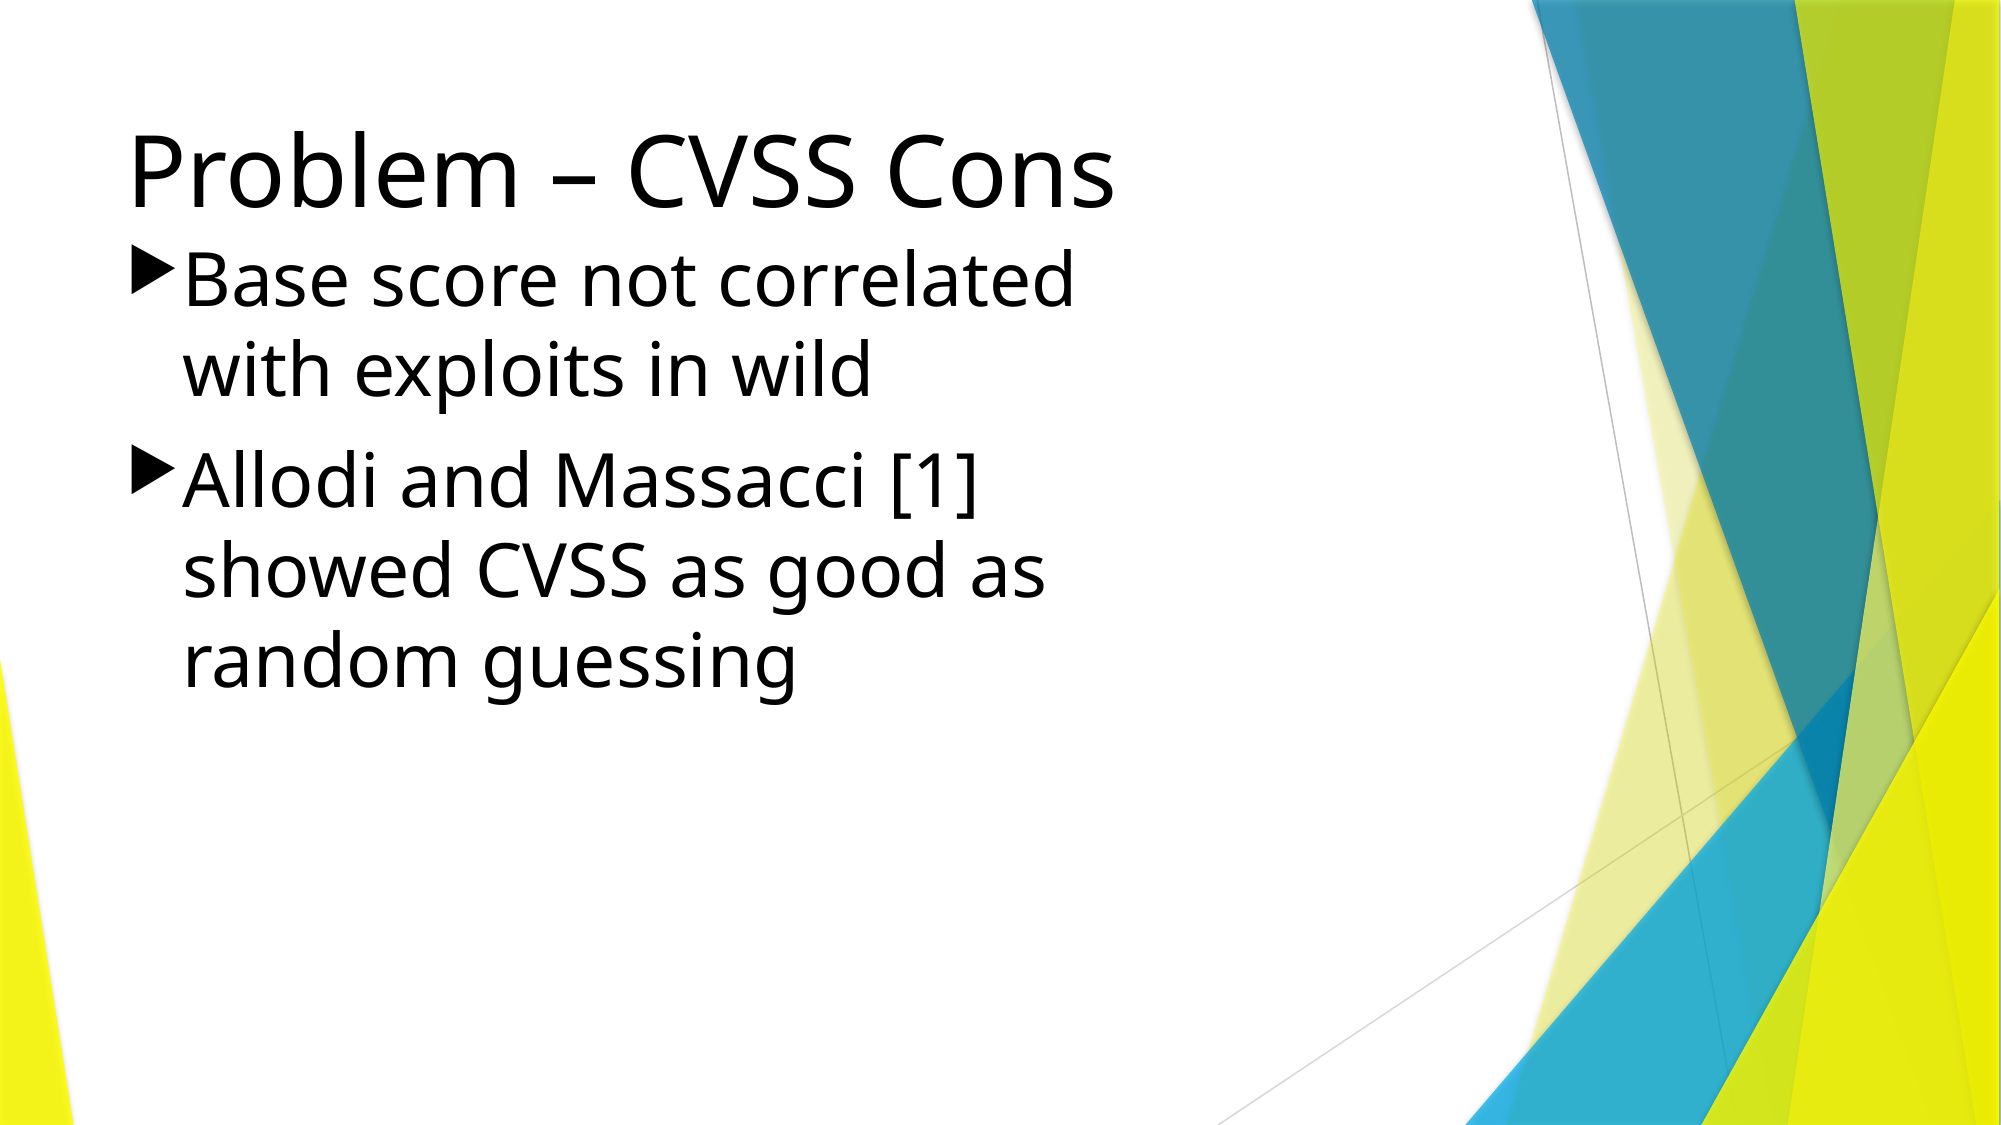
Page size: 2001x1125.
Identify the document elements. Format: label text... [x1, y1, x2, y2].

title Problem – CVSS Cons [111, 99, 1700, 238]
list Base score not correlated with exploits in wild Allodi and Massacci [1] showed CVSS as good as random guessing [111, 224, 1258, 711]
